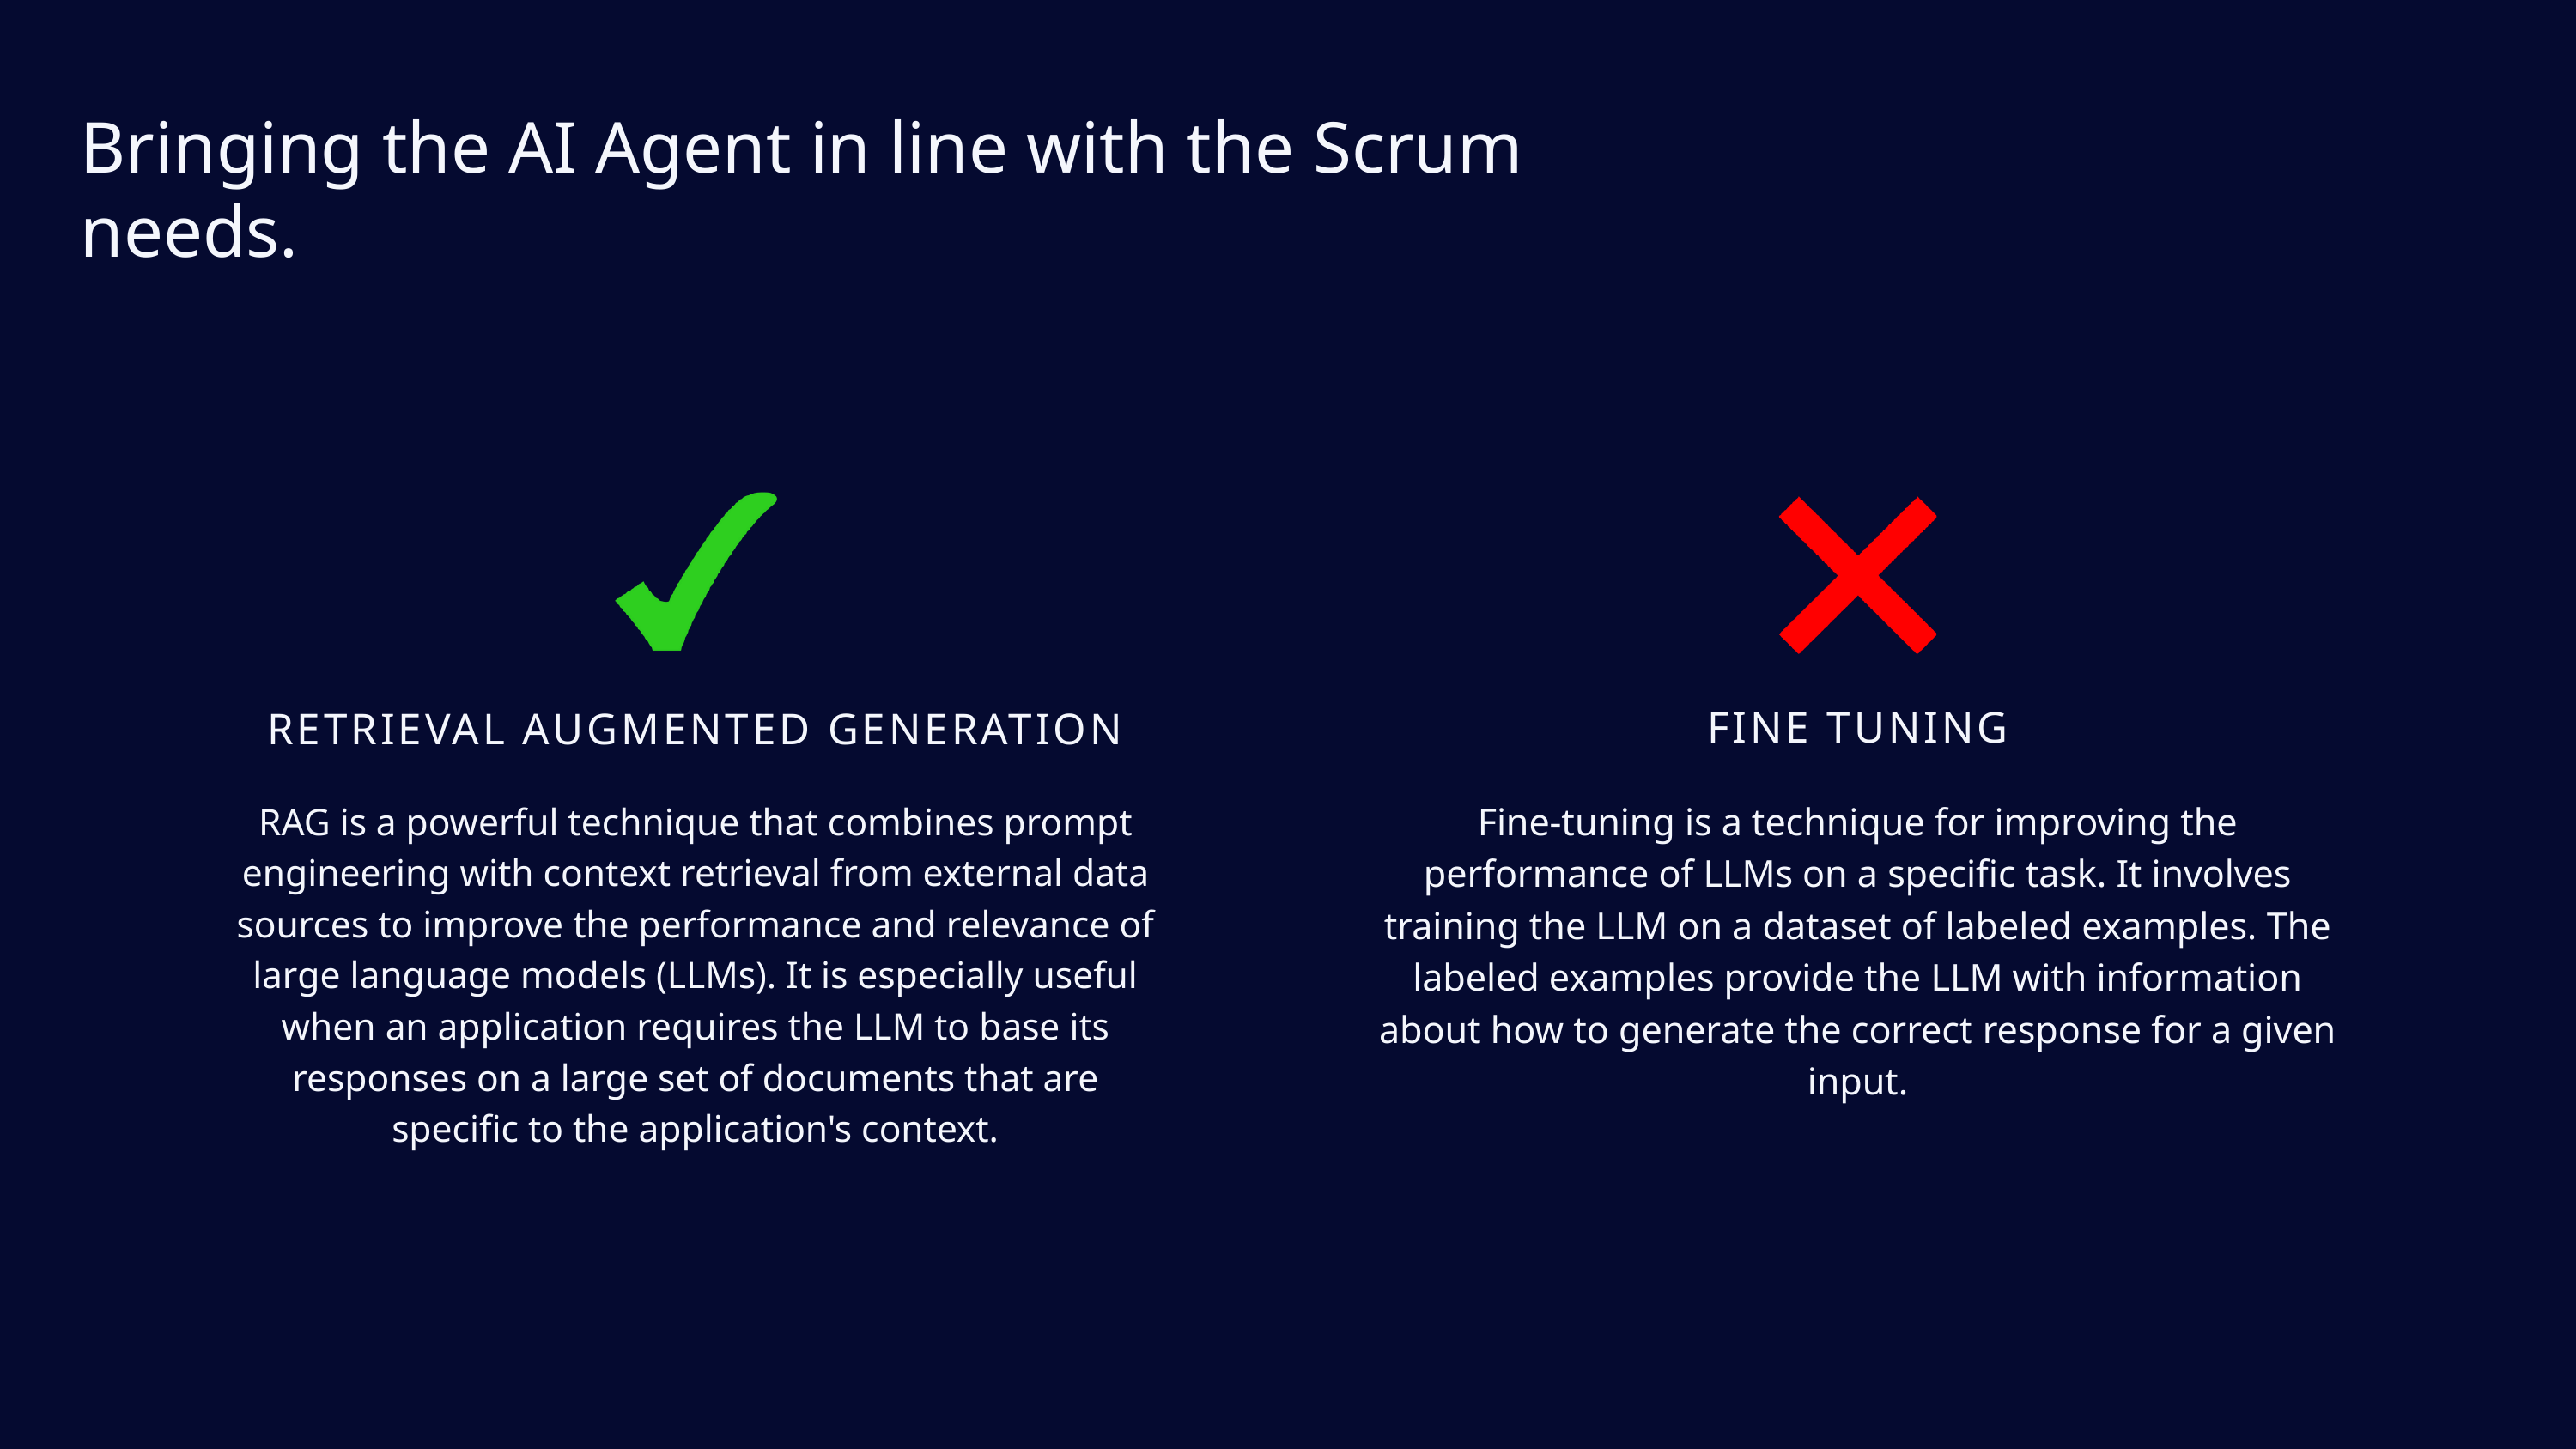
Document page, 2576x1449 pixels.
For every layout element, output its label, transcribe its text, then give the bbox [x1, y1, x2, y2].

text_box RETRIEVAL AUGMENTED GENERATION [234, 693, 1157, 753]
text_box Fine-tuning is a technique for improving the performance of LLMs on a specific task. It involves training the LLM on a dataset of labeled examples. The labeled examples provide the LLM with information about how to generate the correct response for a given input. [1373, 791, 2342, 1102]
text_box RAG is a powerful technique that combines prompt engineering with context retrieval from external data sources to improve the performance and relevance of large language models (LLMs). It is especially useful when an application requires the LLM to base its responses on a large set of documents that are specific to the application's context. [234, 791, 1157, 1150]
text_box Bringing the AI Agent in line with the Scrum needs. [80, 102, 1718, 271]
text_box [1778, 496, 1937, 654]
text_box [612, 488, 779, 654]
text_box FINE TUNING [1395, 692, 2320, 752]
